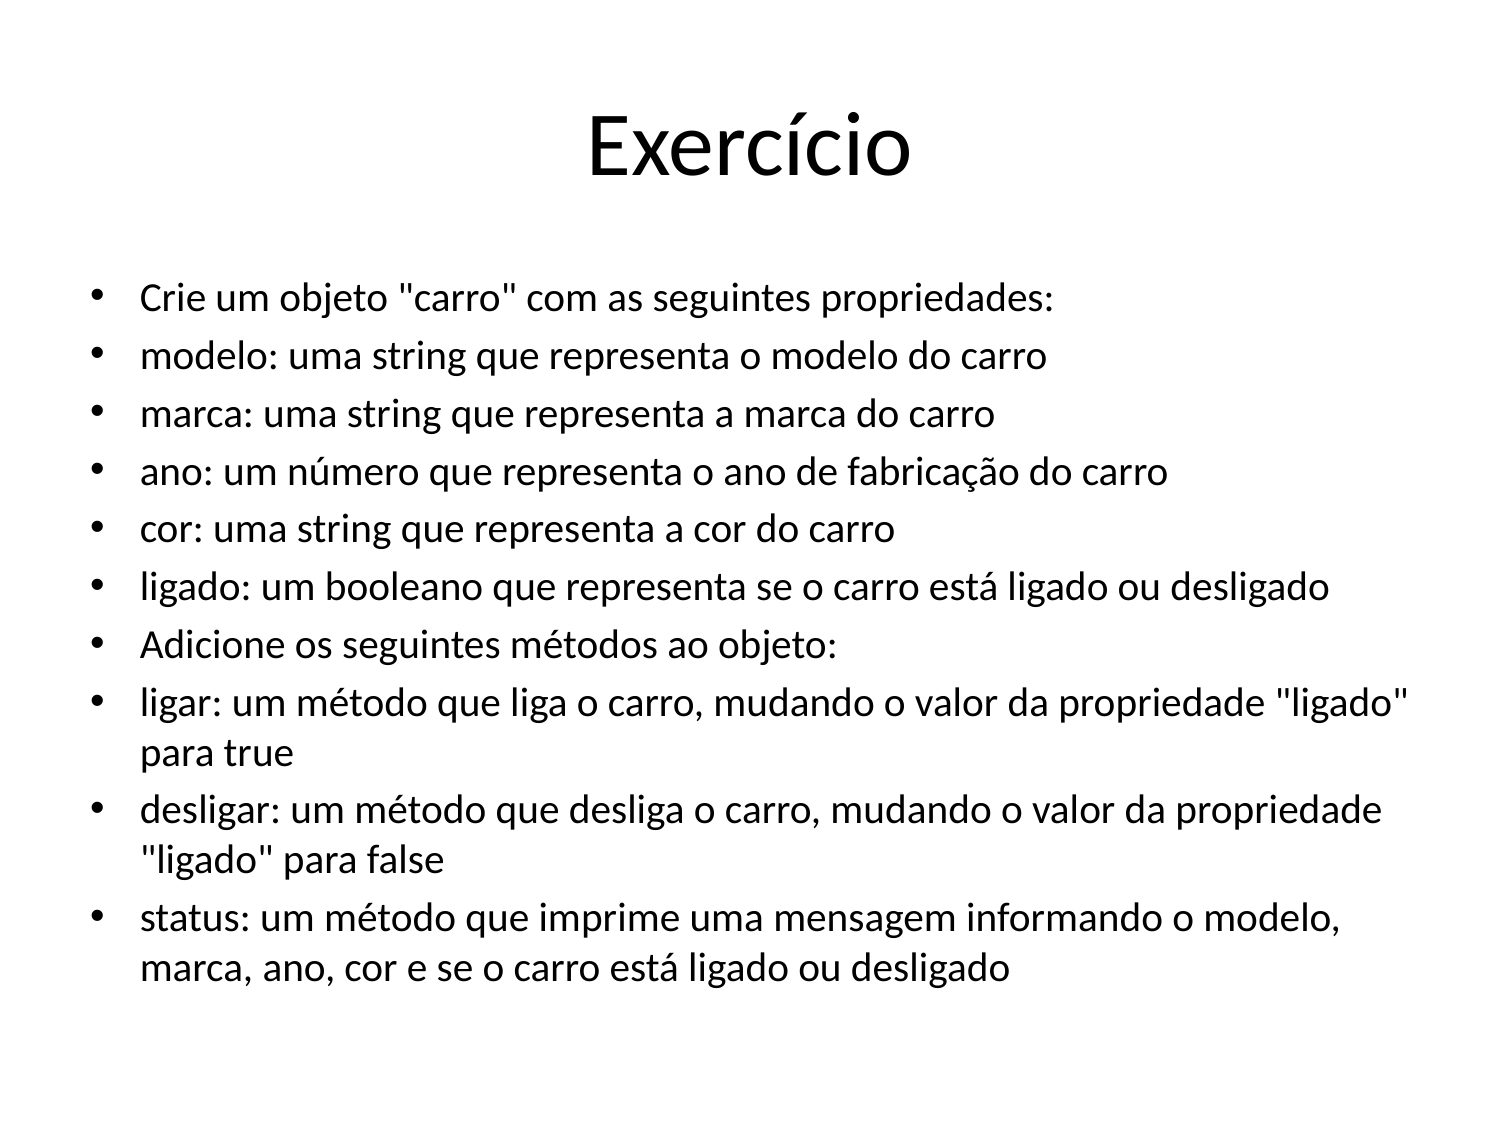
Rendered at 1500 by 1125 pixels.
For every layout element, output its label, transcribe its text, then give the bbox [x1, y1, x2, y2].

list Crie um objeto "carro" com as seguintes propriedades: modelo: uma string que representa o modelo do carro marca: uma string que representa a marca do carro ano: um número que representa o ano de fabricação do carro cor: uma string que representa a cor do carro ligado: um booleano que representa se o carro está ligado ou desligado Adicione os seguintes métodos ao objeto: ligar: um método que liga o carro, mudando o valor da propriedade "ligado" para true desligar: um método que desliga o carro, mudando o valor da propriedade "ligado" para false status: um método que imprime uma mensagem informando o modelo, marca, ano, cor e se o carro está ligado ou desligado [75, 262, 1425, 1005]
title Exercício [75, 45, 1425, 233]
